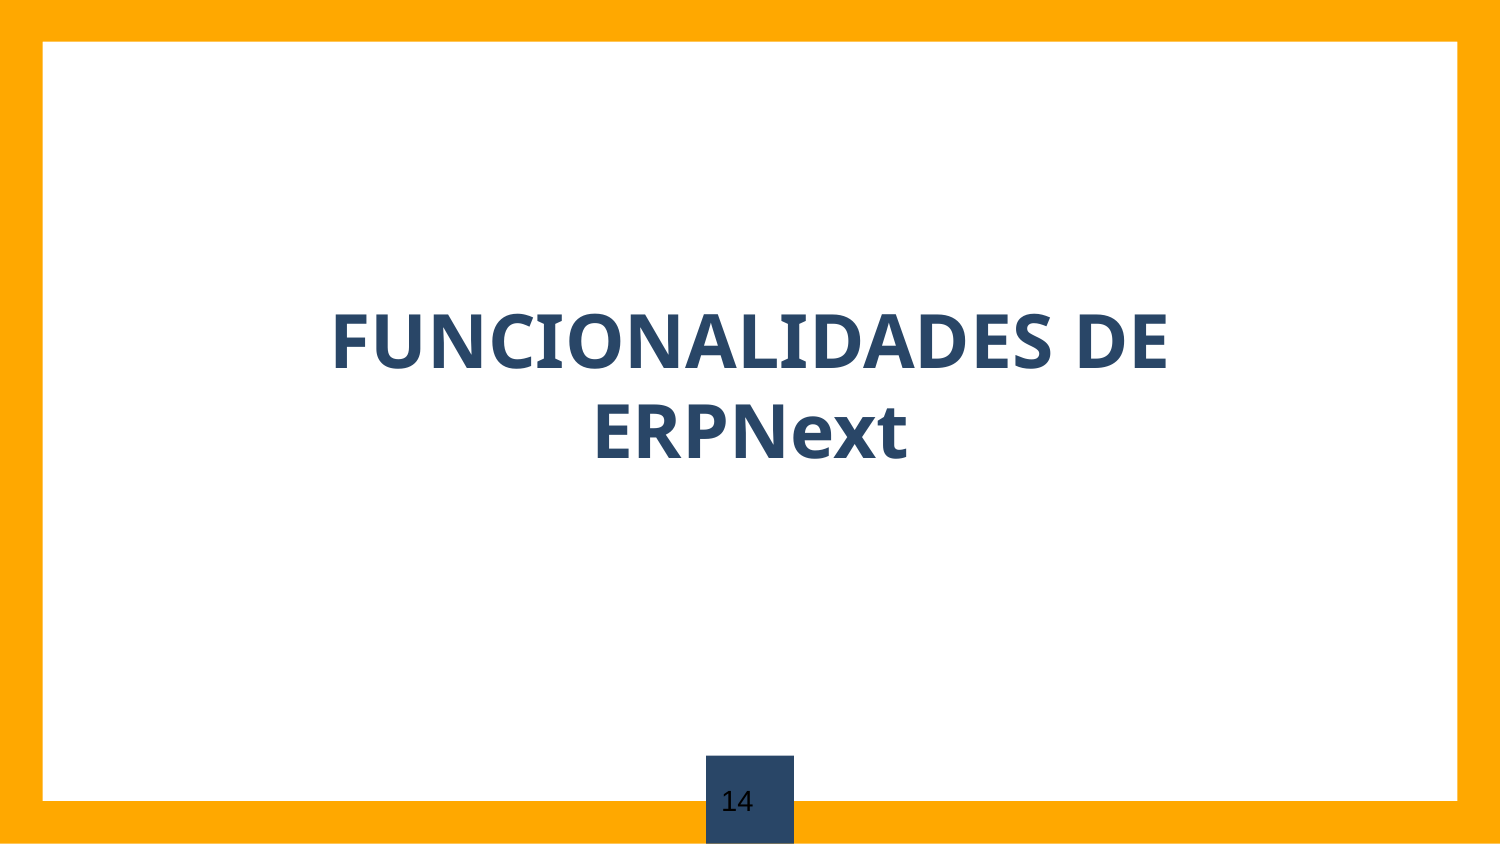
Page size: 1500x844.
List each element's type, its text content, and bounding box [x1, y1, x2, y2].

title FUNCIONALIDADES DE ERPNext [160, 354, 1340, 489]
slide_number ‹#› [705, 755, 794, 844]
